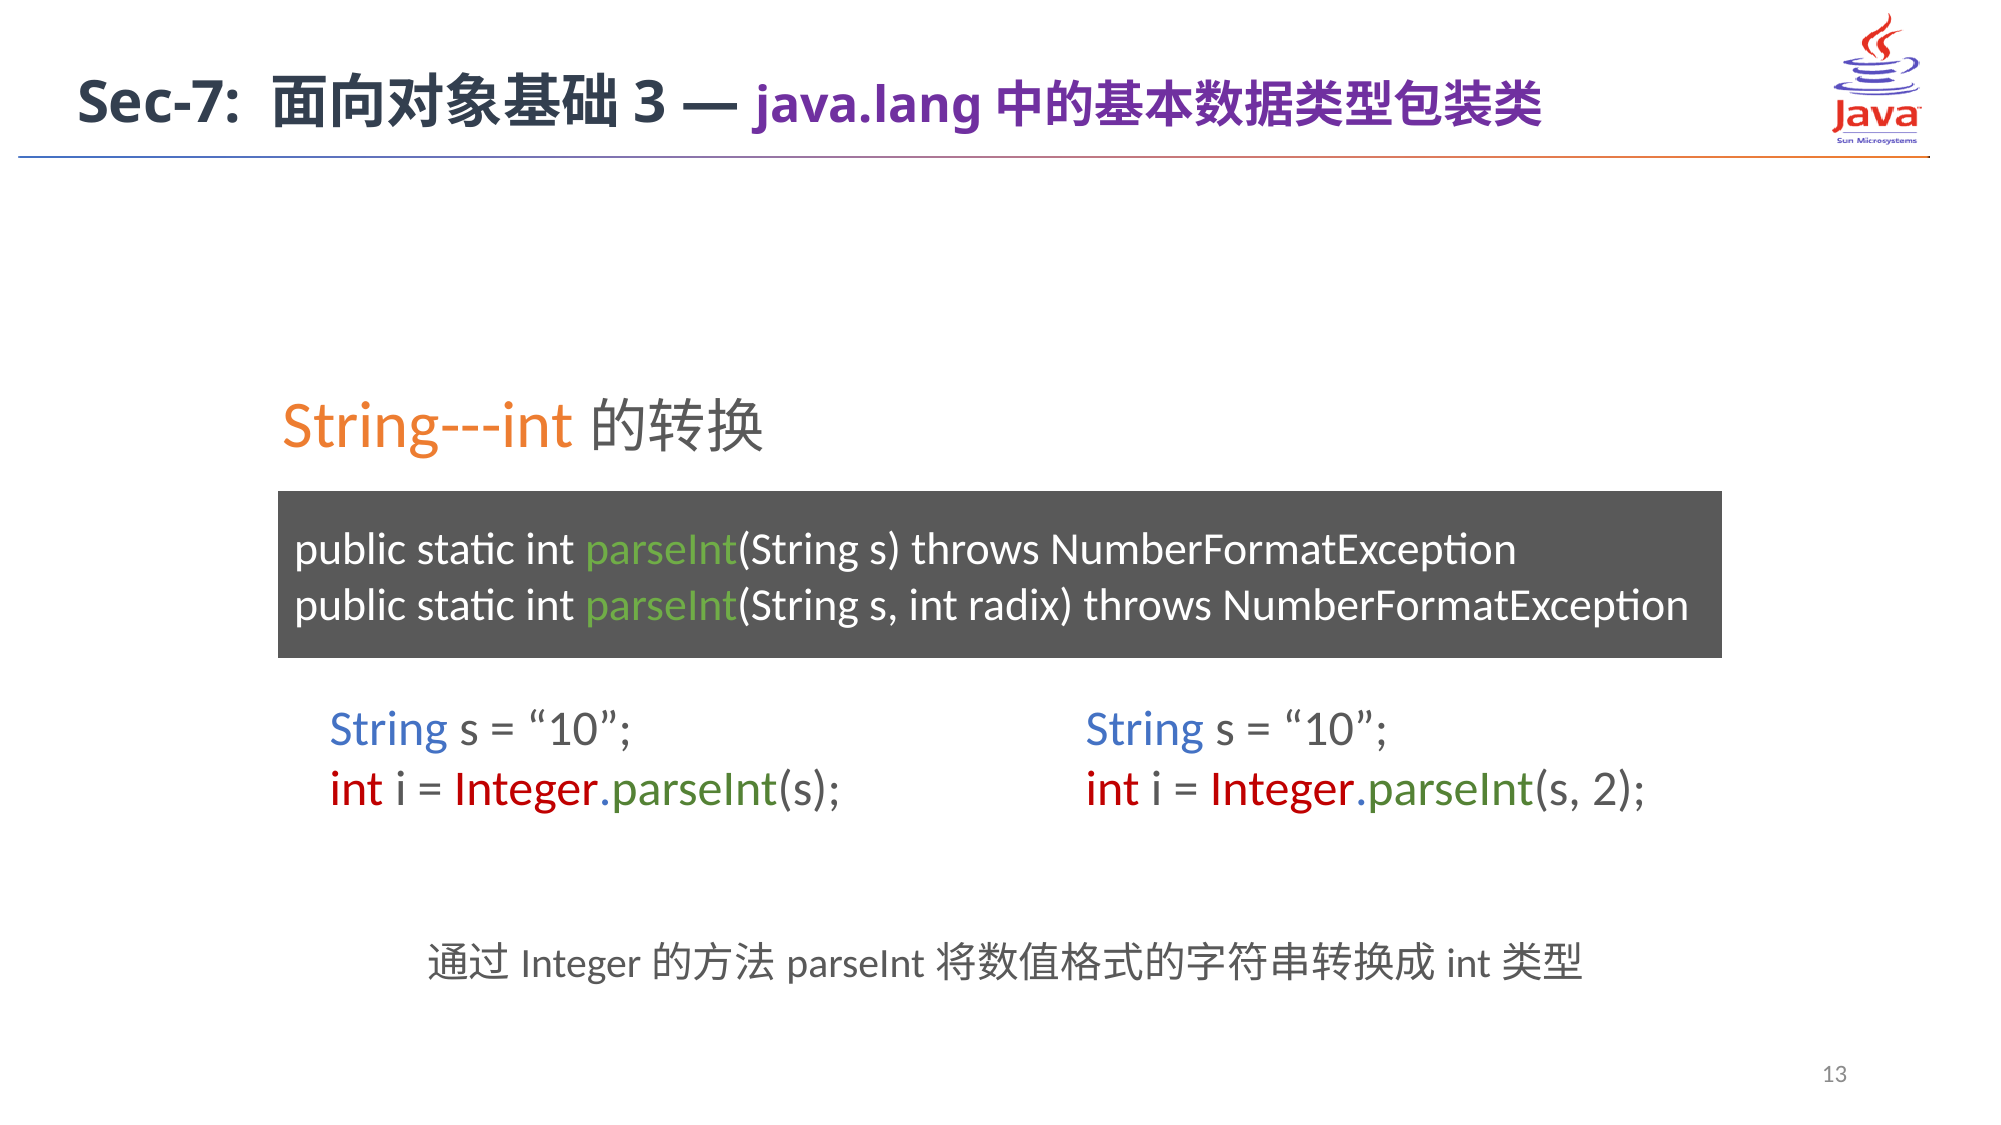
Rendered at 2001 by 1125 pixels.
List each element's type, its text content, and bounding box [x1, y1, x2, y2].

text_box String s = “10”; int i = Integer.parseInt(s); [314, 687, 930, 823]
text_box public static int parseInt(String s) throws NumberFormatException public static int parseInt(String s, int radix) throws NumberFormatException [278, 491, 1722, 658]
text_box String---int的转换 [267, 373, 1059, 469]
text_box Sec-7: 面向对象基础3 — java.lang中的基本数据类型包装类 [75, 62, 1674, 135]
text_box String s = “10”; int i = Integer.parseInt(s, 2); [1070, 687, 1686, 823]
text_box 通过Integer的方法parseInt将数值格式的字符串转换成int类型 [326, 928, 1686, 994]
slide_number 13 [1412, 1042, 1863, 1103]
picture [1825, 9, 1930, 149]
